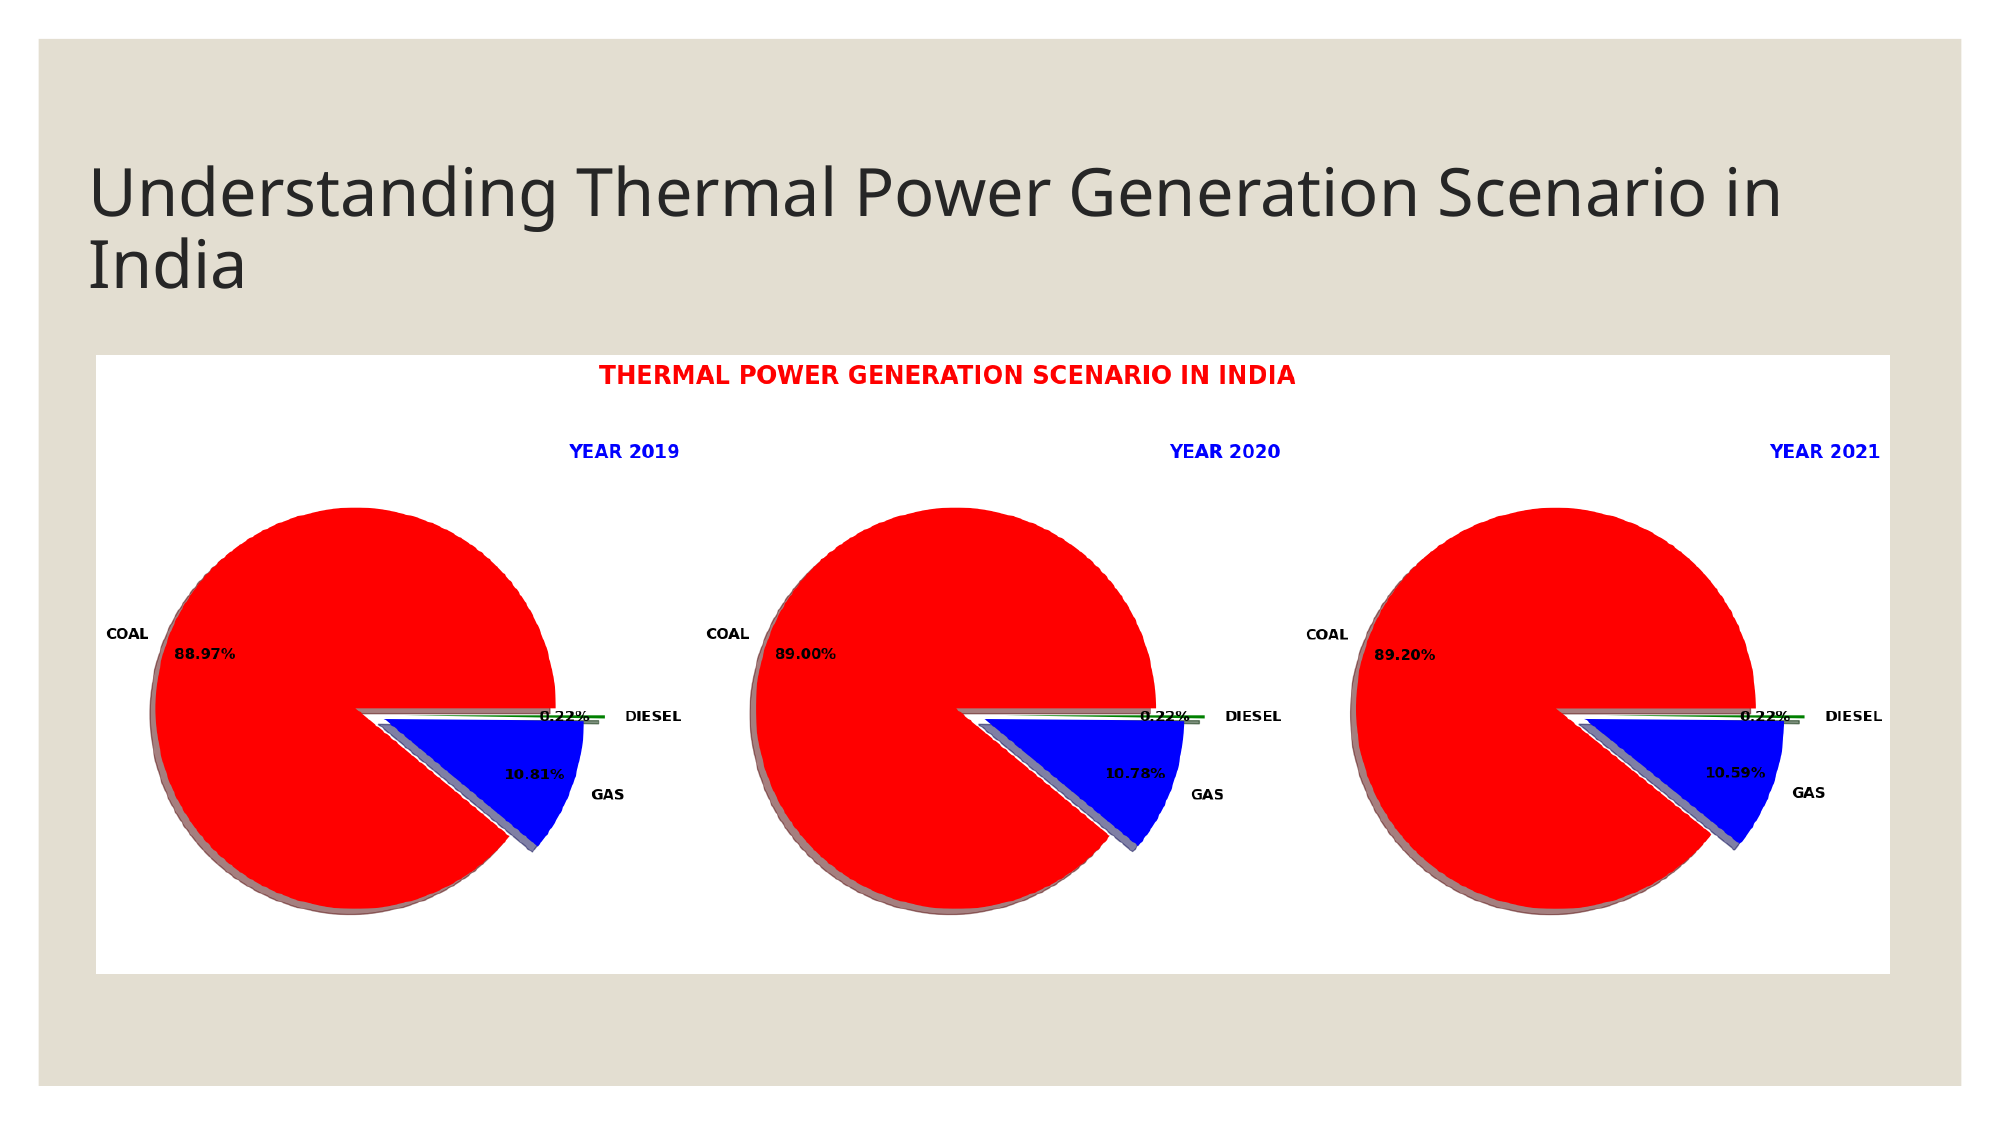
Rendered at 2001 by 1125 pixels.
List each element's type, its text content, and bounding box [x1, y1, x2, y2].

title Understanding Thermal Power Generation Scenario in India [73, 151, 1869, 390]
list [96, 355, 1890, 974]
